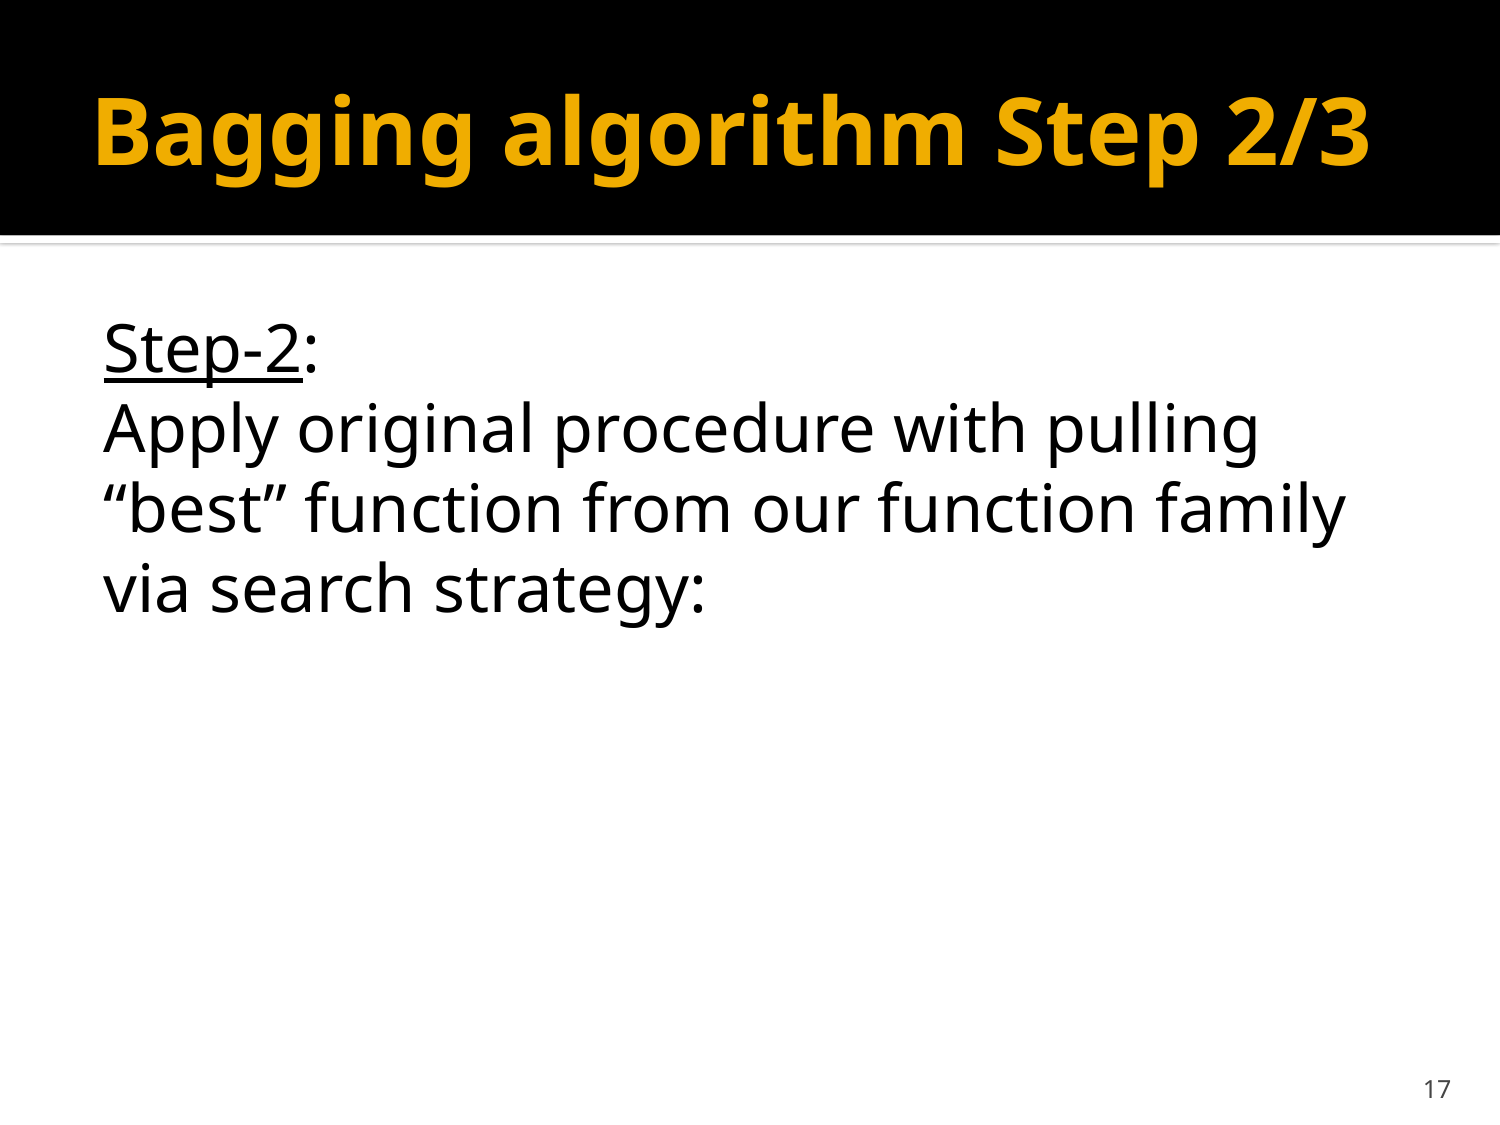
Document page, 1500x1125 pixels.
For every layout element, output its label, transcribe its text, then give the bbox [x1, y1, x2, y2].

slide_number 17 [1345, 1062, 1467, 1108]
title Bagging algorithm Step 2/3 [75, 25, 1425, 231]
